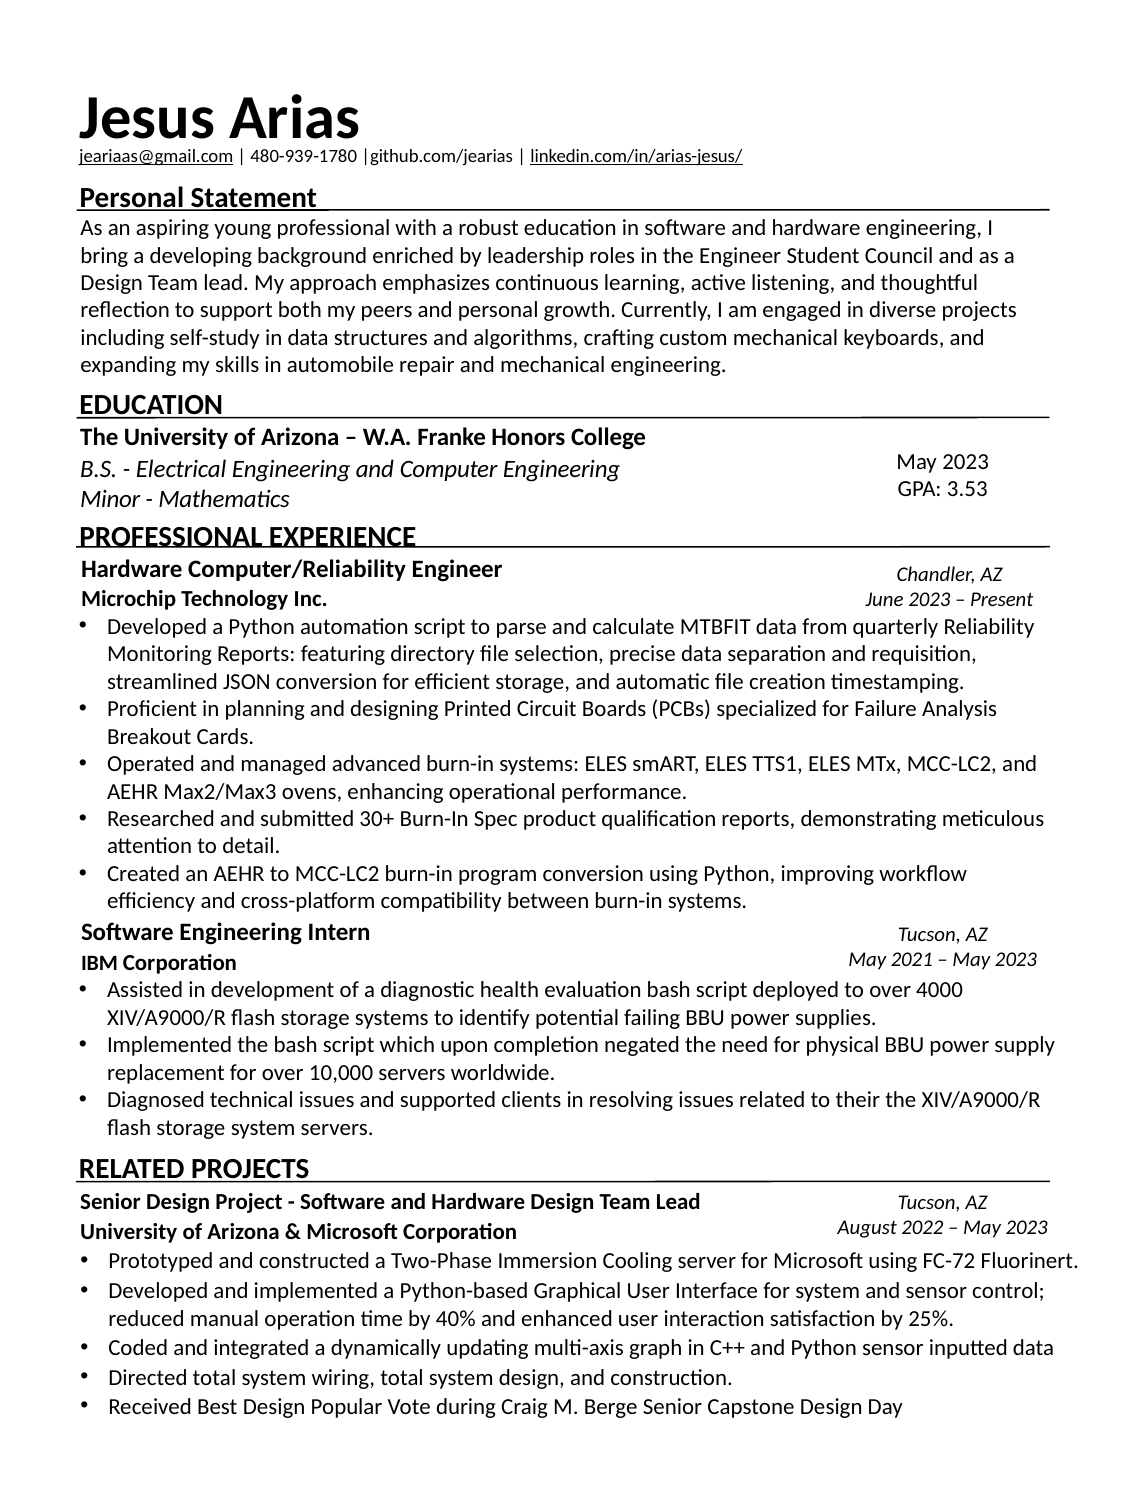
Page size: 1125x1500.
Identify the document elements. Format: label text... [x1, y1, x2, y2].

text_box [63, 170, 1058, 388]
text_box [64, 509, 1084, 1140]
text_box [63, 1142, 1100, 1428]
title jeariaas@gmail.com | 480-939-1780 |github.com/jearias | linkedin.com/in/arias-jesus/ [77, 142, 1012, 169]
text_box Jesus Arias [38, 68, 402, 159]
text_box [63, 378, 1113, 522]
